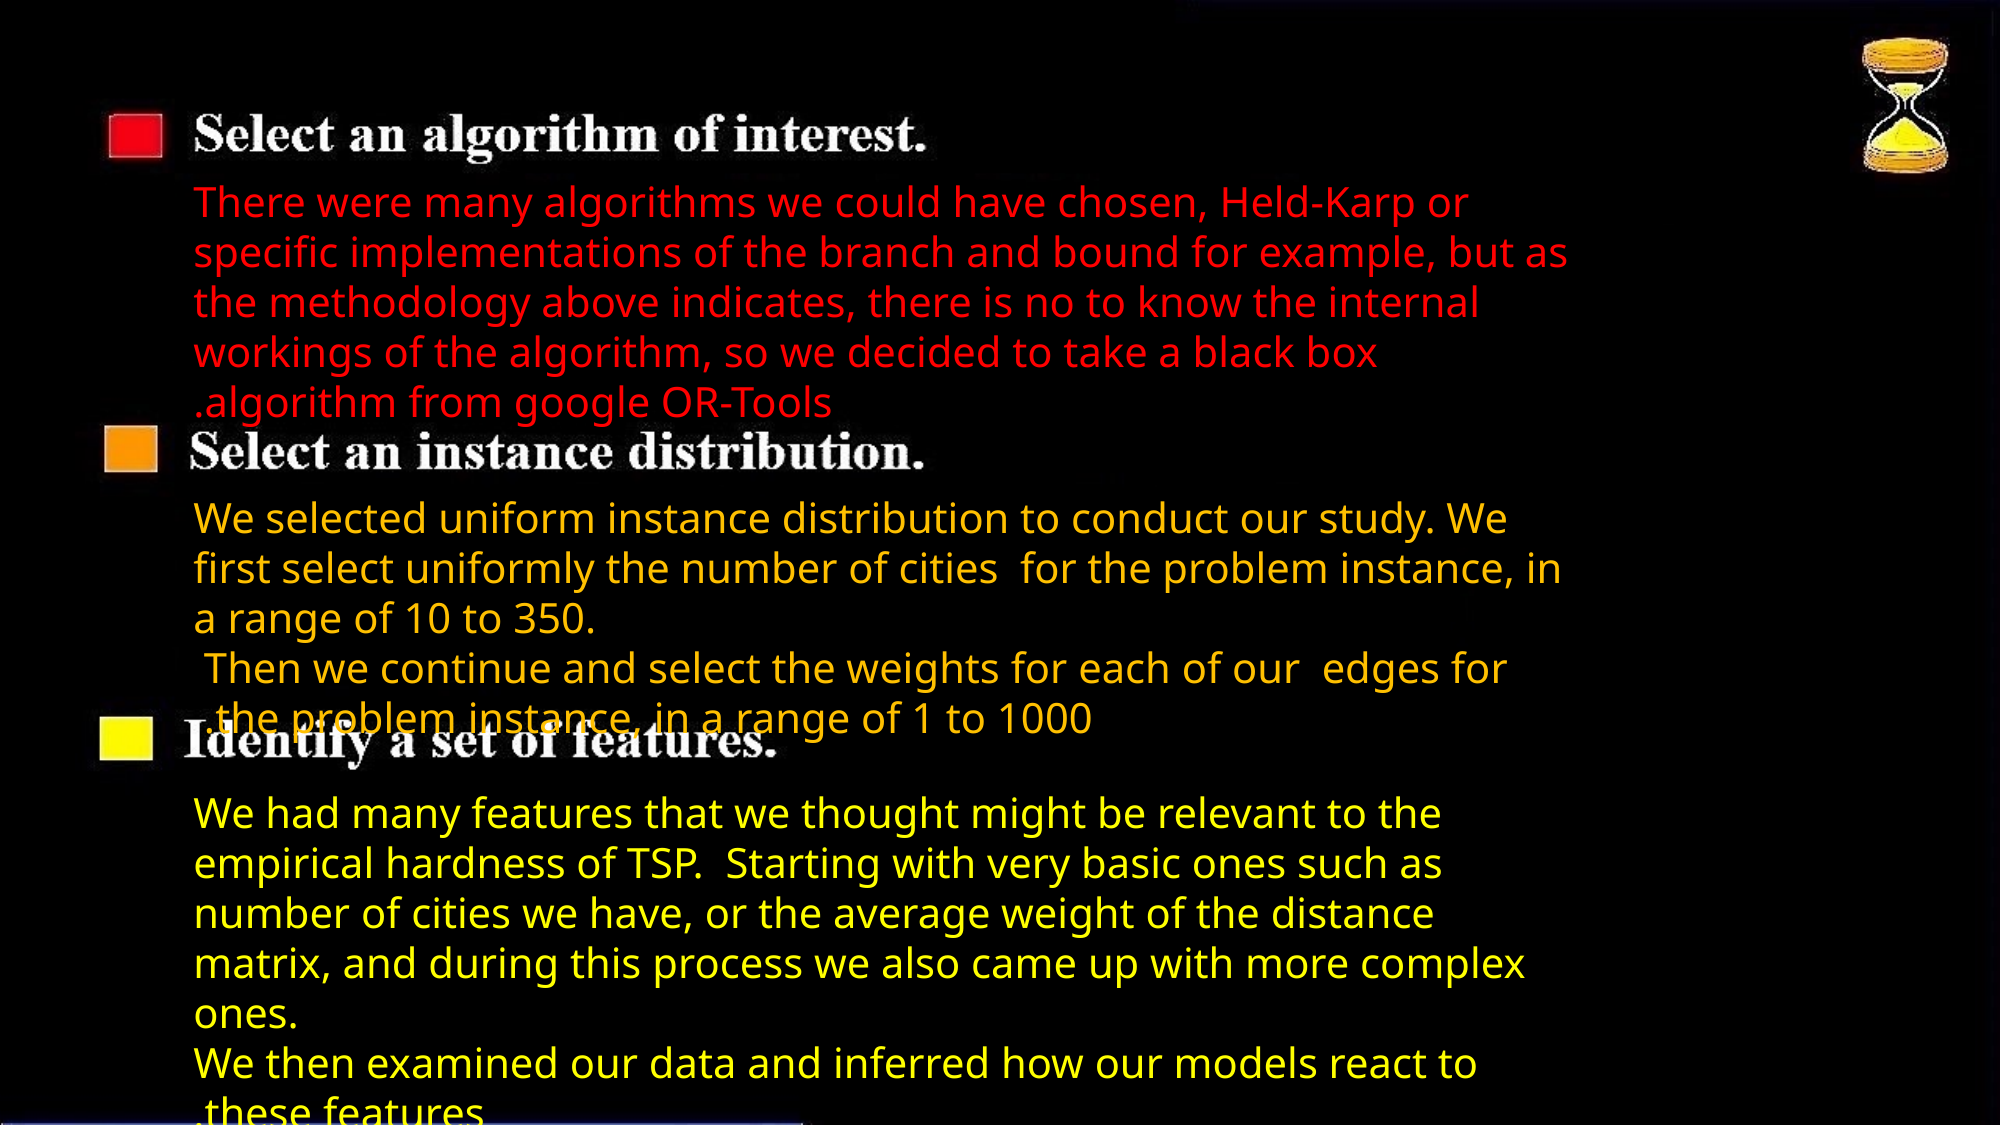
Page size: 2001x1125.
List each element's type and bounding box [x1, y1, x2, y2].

list [0, 0, 2000, 1125]
